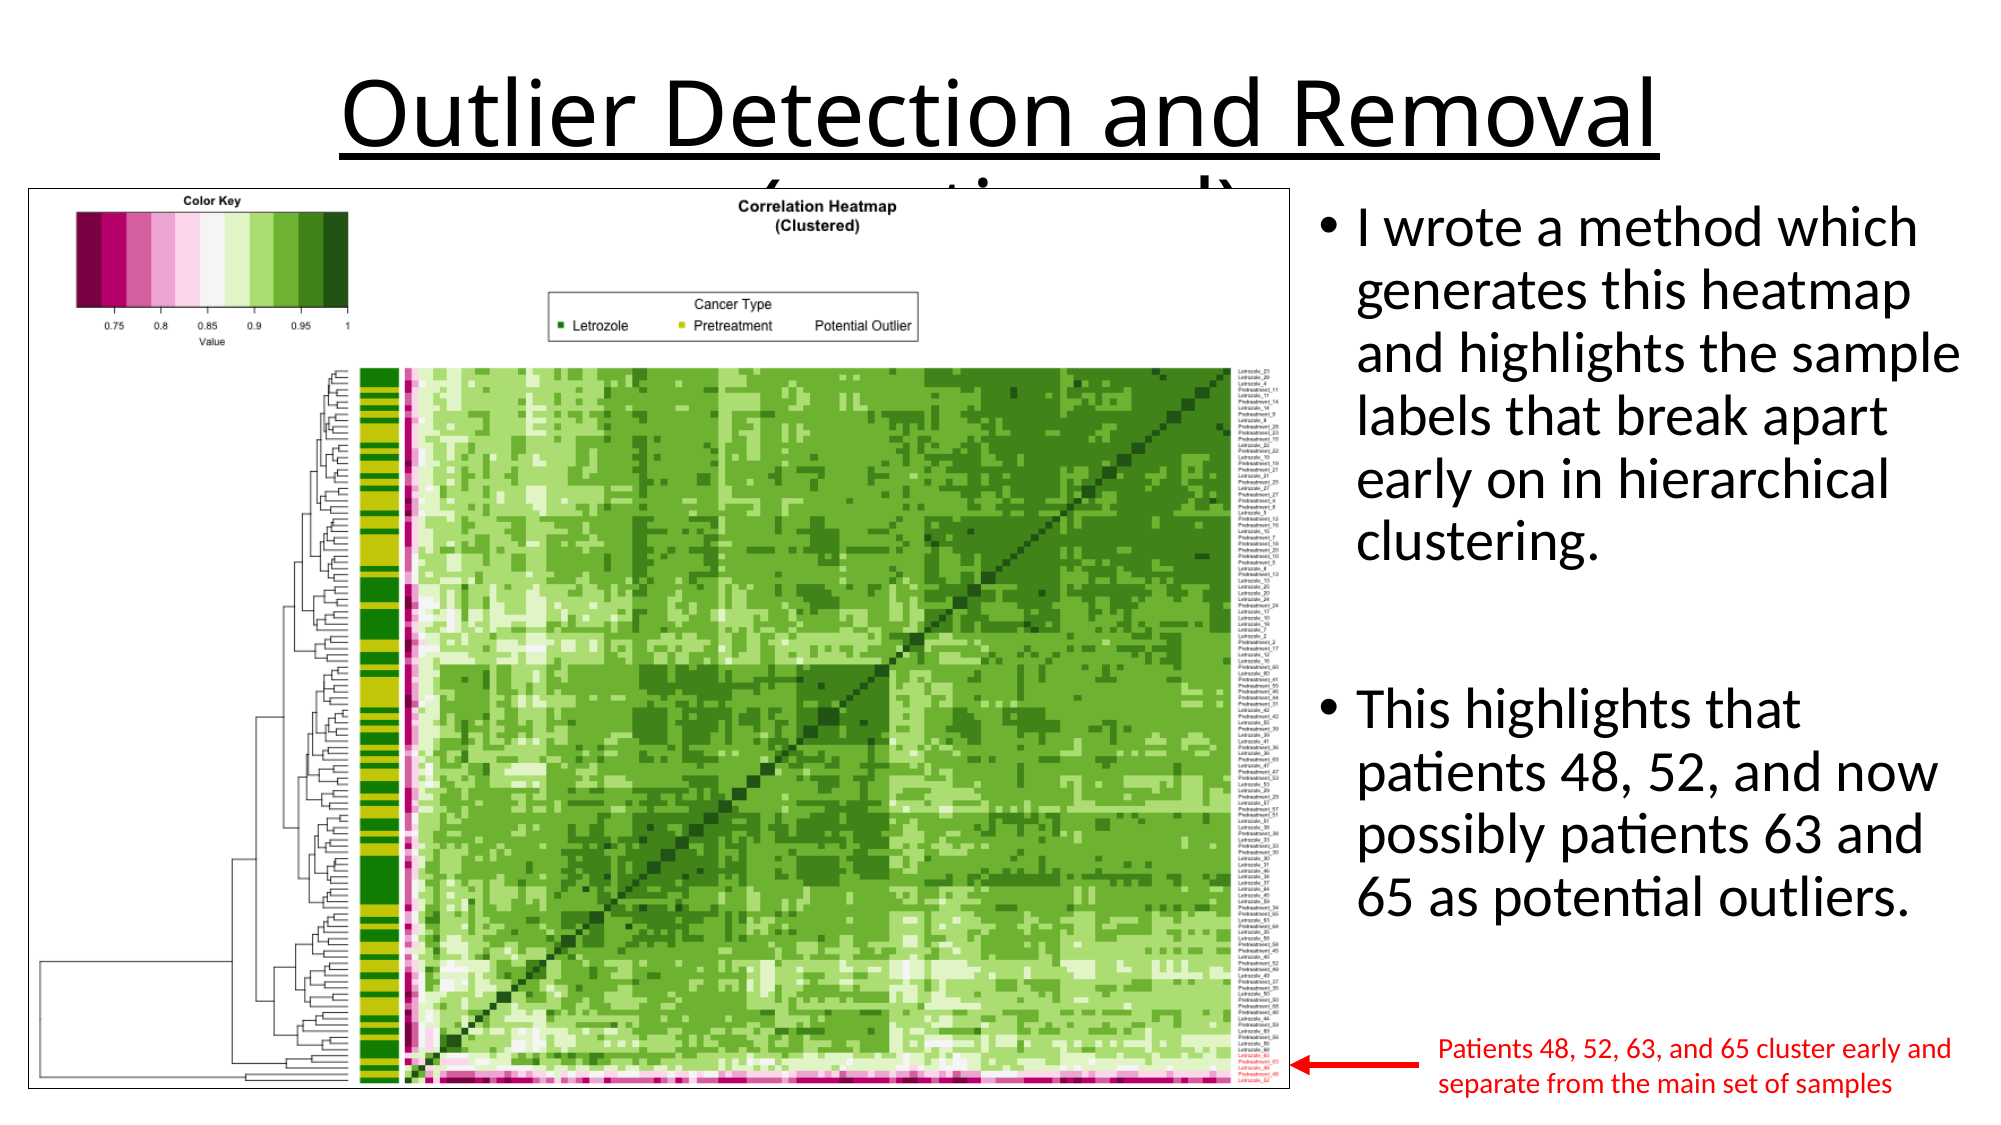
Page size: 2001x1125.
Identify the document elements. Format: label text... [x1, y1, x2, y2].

list I wrote a method which generates this heatmap and highlights the sample labels that break apart early on in hierarchical clustering. This highlights that patients 48, 52, and now possibly patients 63 and 65 as potential outliers. [1303, 188, 2000, 1089]
title Outlier Detection and Removal (continued) [137, 59, 1863, 278]
text_box Patients 48, 52, 63, and 65 cluster early and separate from the main set of samples [1423, 1022, 1968, 1107]
picture [28, 188, 1290, 1089]
